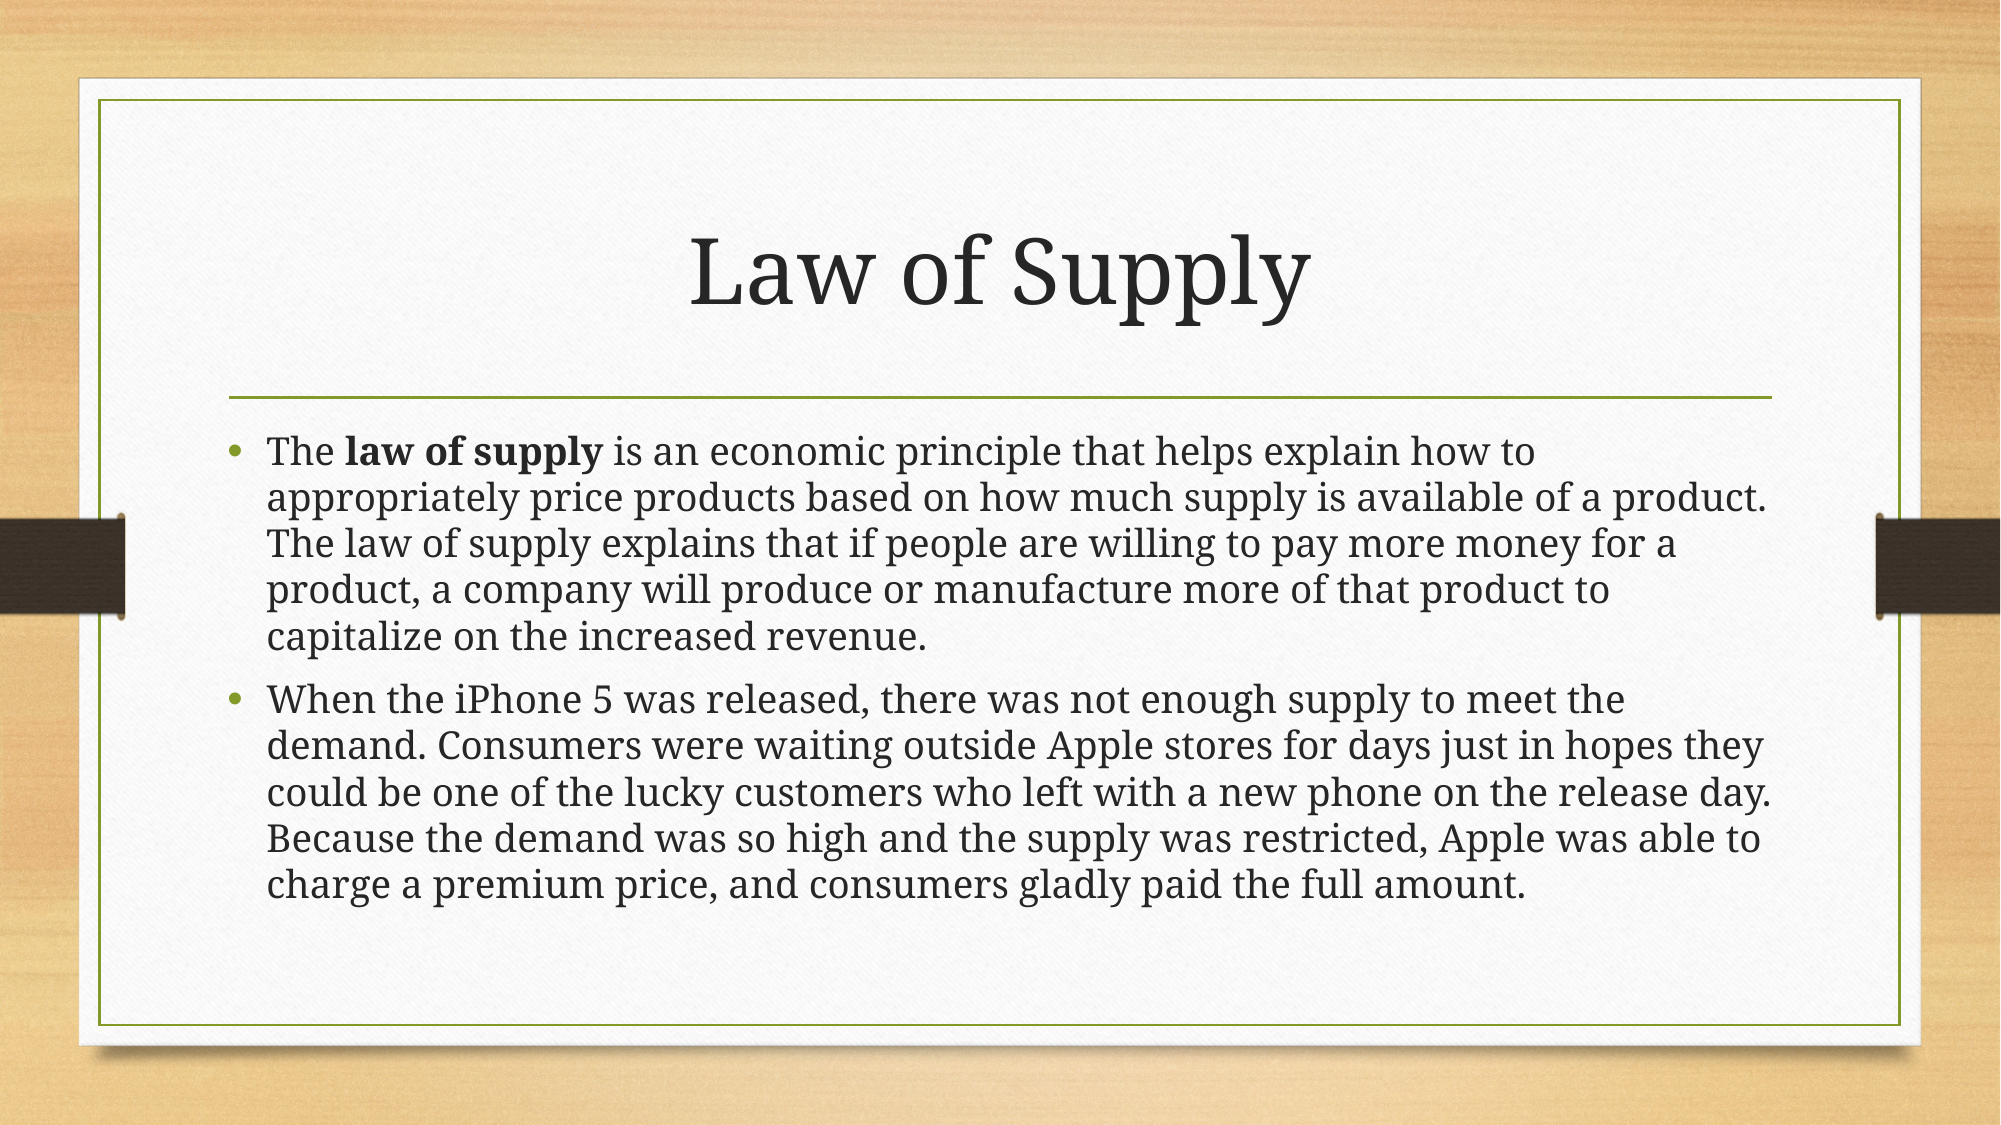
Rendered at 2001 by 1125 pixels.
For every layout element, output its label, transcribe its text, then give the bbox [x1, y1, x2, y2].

title Law of Supply [212, 161, 1788, 375]
list The law of supply is an economic principle that helps explain how to appropriately price products based on how much supply is available of a product. The law of supply explains that if people are willing to pay more money for a product, a company will produce or manufacture more of that product to capitalize on the increased revenue. When the iPhone 5 was released, there was not enough supply to meet the demand. Consumers were waiting outside Apple stores for days just in hopes they could be one of the lucky customers who left with a new phone on the release day. Because the demand was so high and the supply was restricted, Apple was able to charge a premium price, and consumers gladly paid the full amount. [212, 419, 1788, 964]
picture [0, 0, 2001, 1125]
